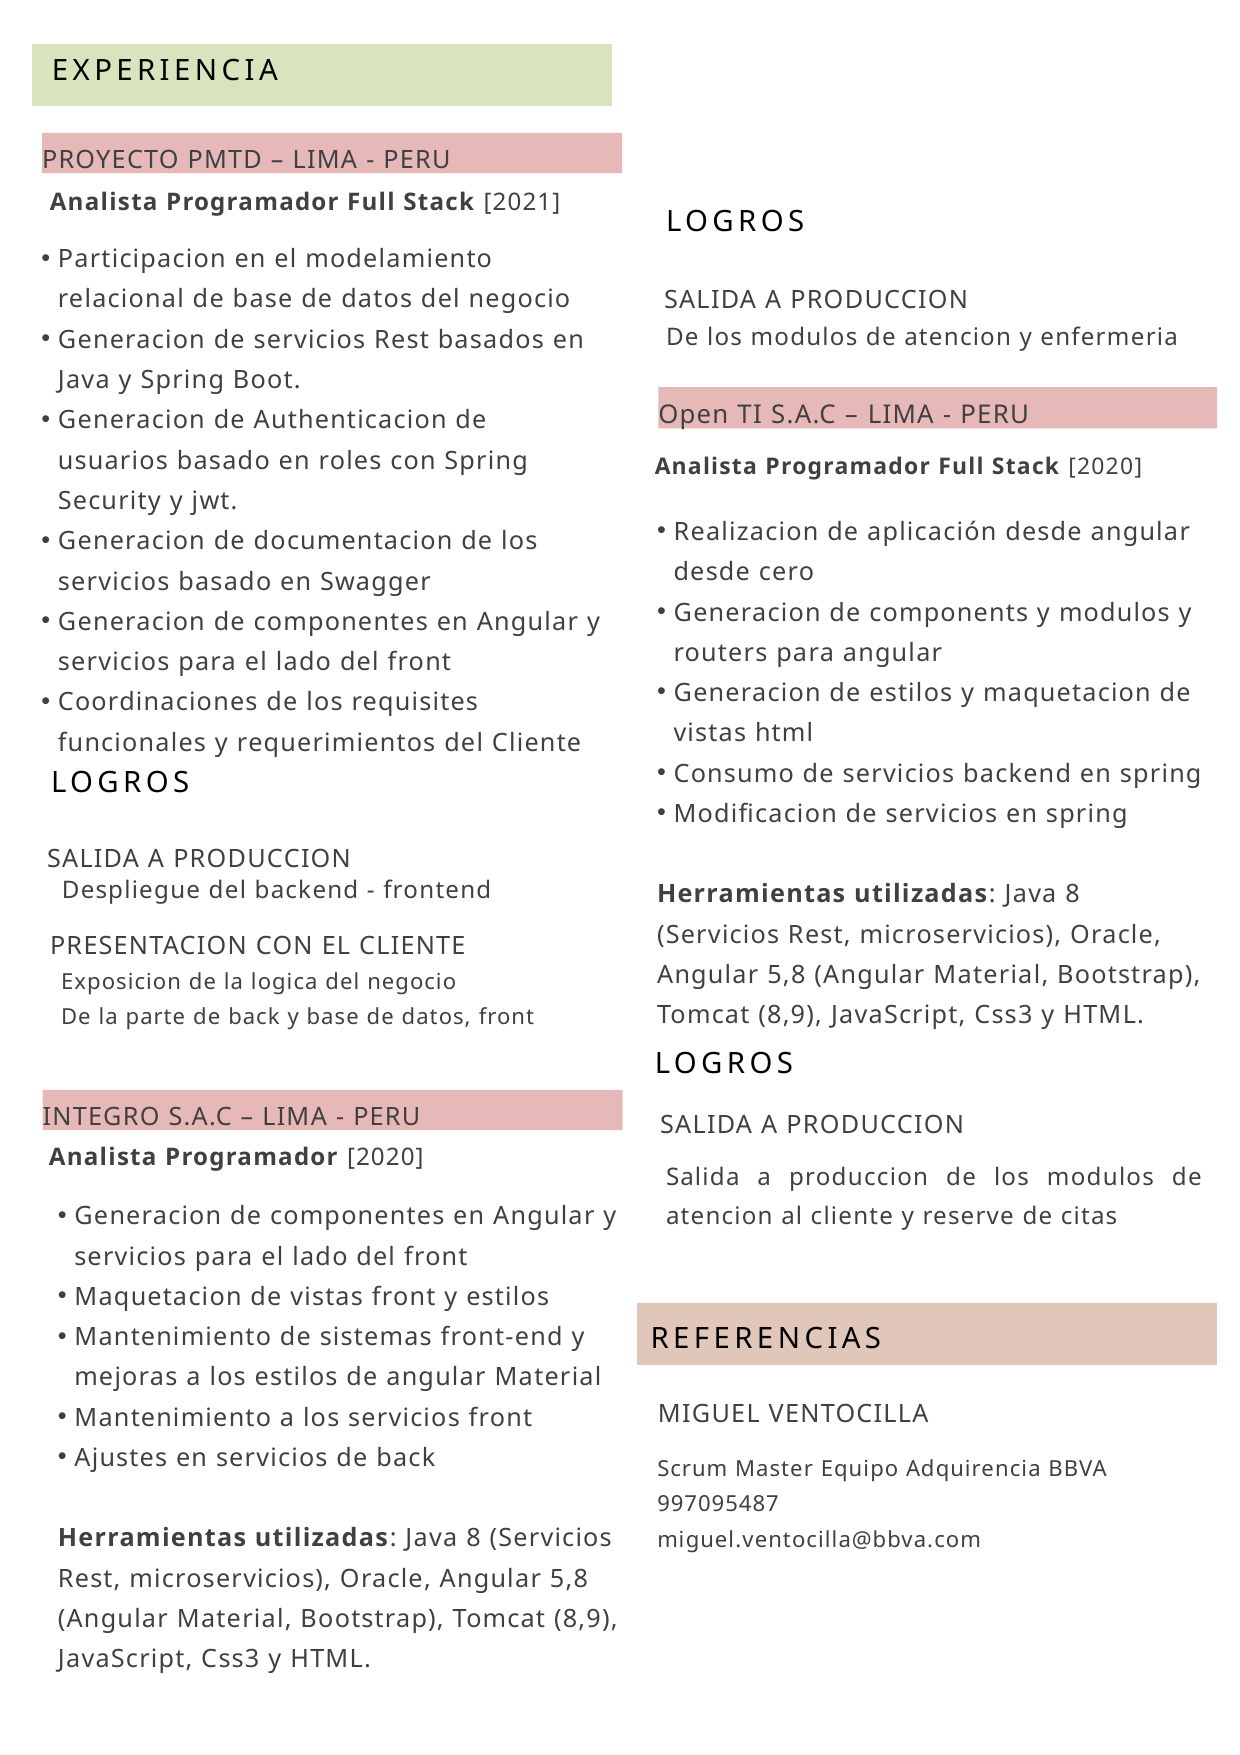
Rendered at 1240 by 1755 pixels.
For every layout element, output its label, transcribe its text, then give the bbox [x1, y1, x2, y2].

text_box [46, 832, 696, 902]
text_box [32, 44, 613, 107]
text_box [41, 1089, 623, 1706]
text_box LOGROS [50, 769, 486, 799]
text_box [657, 1387, 1226, 1585]
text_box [640, 386, 1228, 1062]
text_box LOGROS [654, 1068, 1090, 1080]
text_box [636, 1302, 1218, 1365]
text_box SALIDA A PRODUCCION [649, 266, 1240, 322]
text_box Analista Programador Full Stack [2021] [49, 176, 622, 215]
text_box LOGROS [666, 208, 1101, 238]
text_box Exposicion de la logica del negocio De la parte de back y base de datos, front [61, 958, 629, 1030]
text_box Participacion en el modelamiento relacional de base de datos del negocio Generacion de servicios Rest basados en Java y Spring Boot. Generacion de Authenticacion de usuarios basado en roles con Spring Security y jwt. Generacion de documentacion de los servicios basado en Swagger Generacion de componentes en Angular y servicios para el lado del front Coordinaciones de los requisites funcionales y requerimientos del Cliente [25, 232, 606, 756]
text_box PROYECTO PMTD – LIMA - PERU [42, 132, 623, 174]
text_box SALIDA A PRODUCCION [645, 1090, 1240, 1146]
text_box PRESENTACION CON EL CLIENTE [50, 919, 485, 960]
text_box Salida a produccion de los modulos de atencion al cliente y reserve de citas [666, 1151, 1205, 1230]
text_box De los modulos de atencion y enfermeria [666, 311, 1240, 351]
